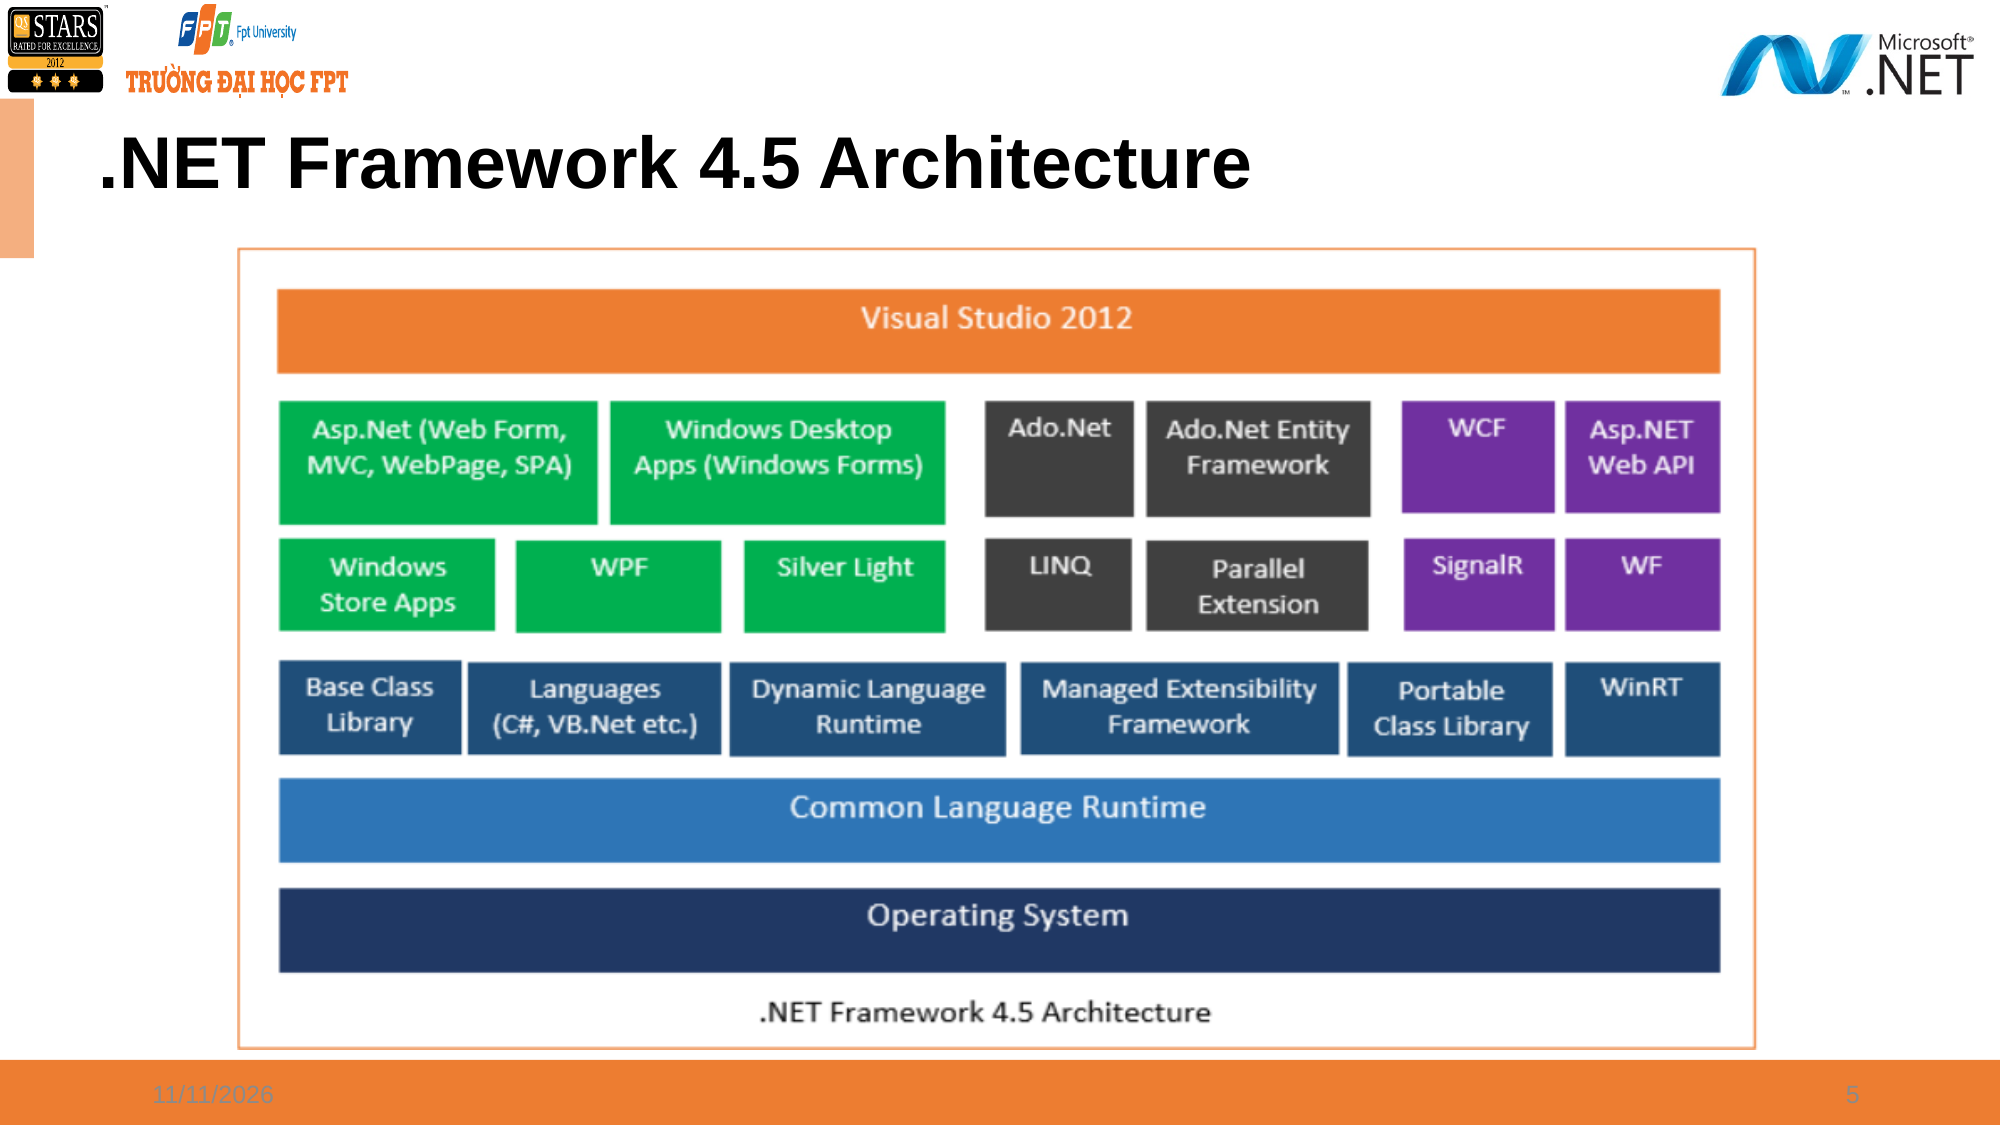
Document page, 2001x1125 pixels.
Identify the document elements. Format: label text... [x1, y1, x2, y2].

picture [1685, 0, 2001, 129]
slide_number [137, 1063, 588, 1123]
picture [237, 246, 1763, 1050]
title .NET Framework 4.5 Architecture [83, 117, 1809, 213]
slide_number 5 [1424, 1063, 1875, 1123]
